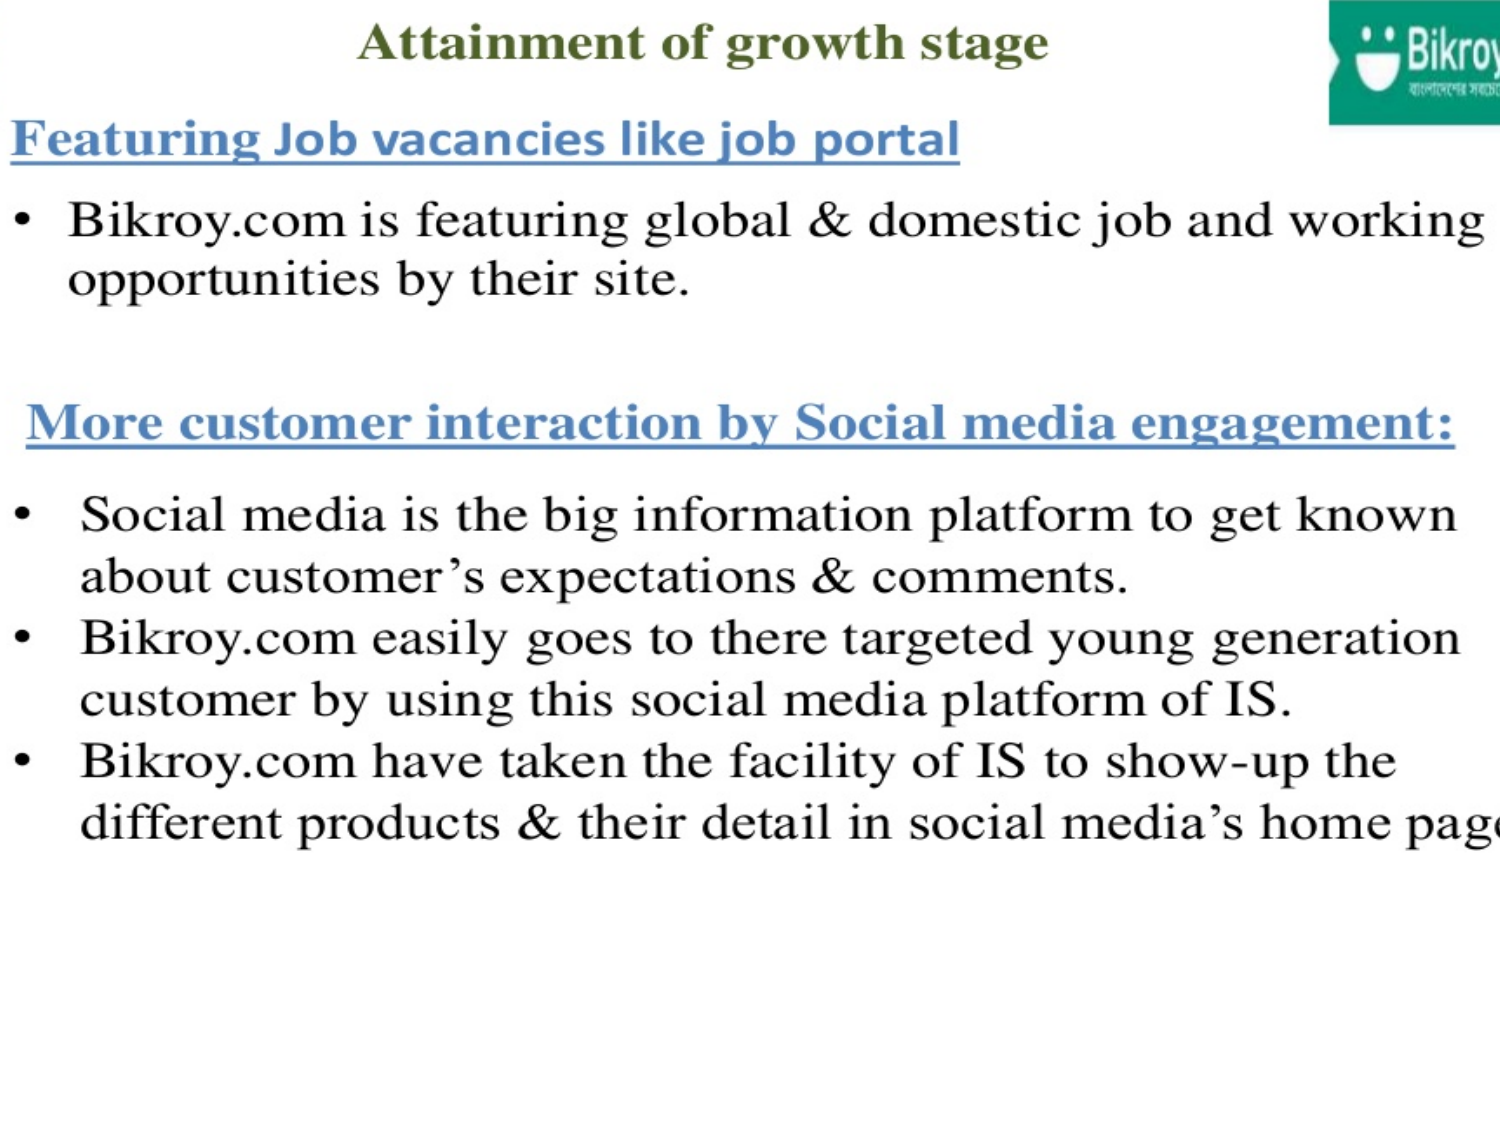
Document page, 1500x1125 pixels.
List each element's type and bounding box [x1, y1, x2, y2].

list [0, 0, 1500, 1125]
